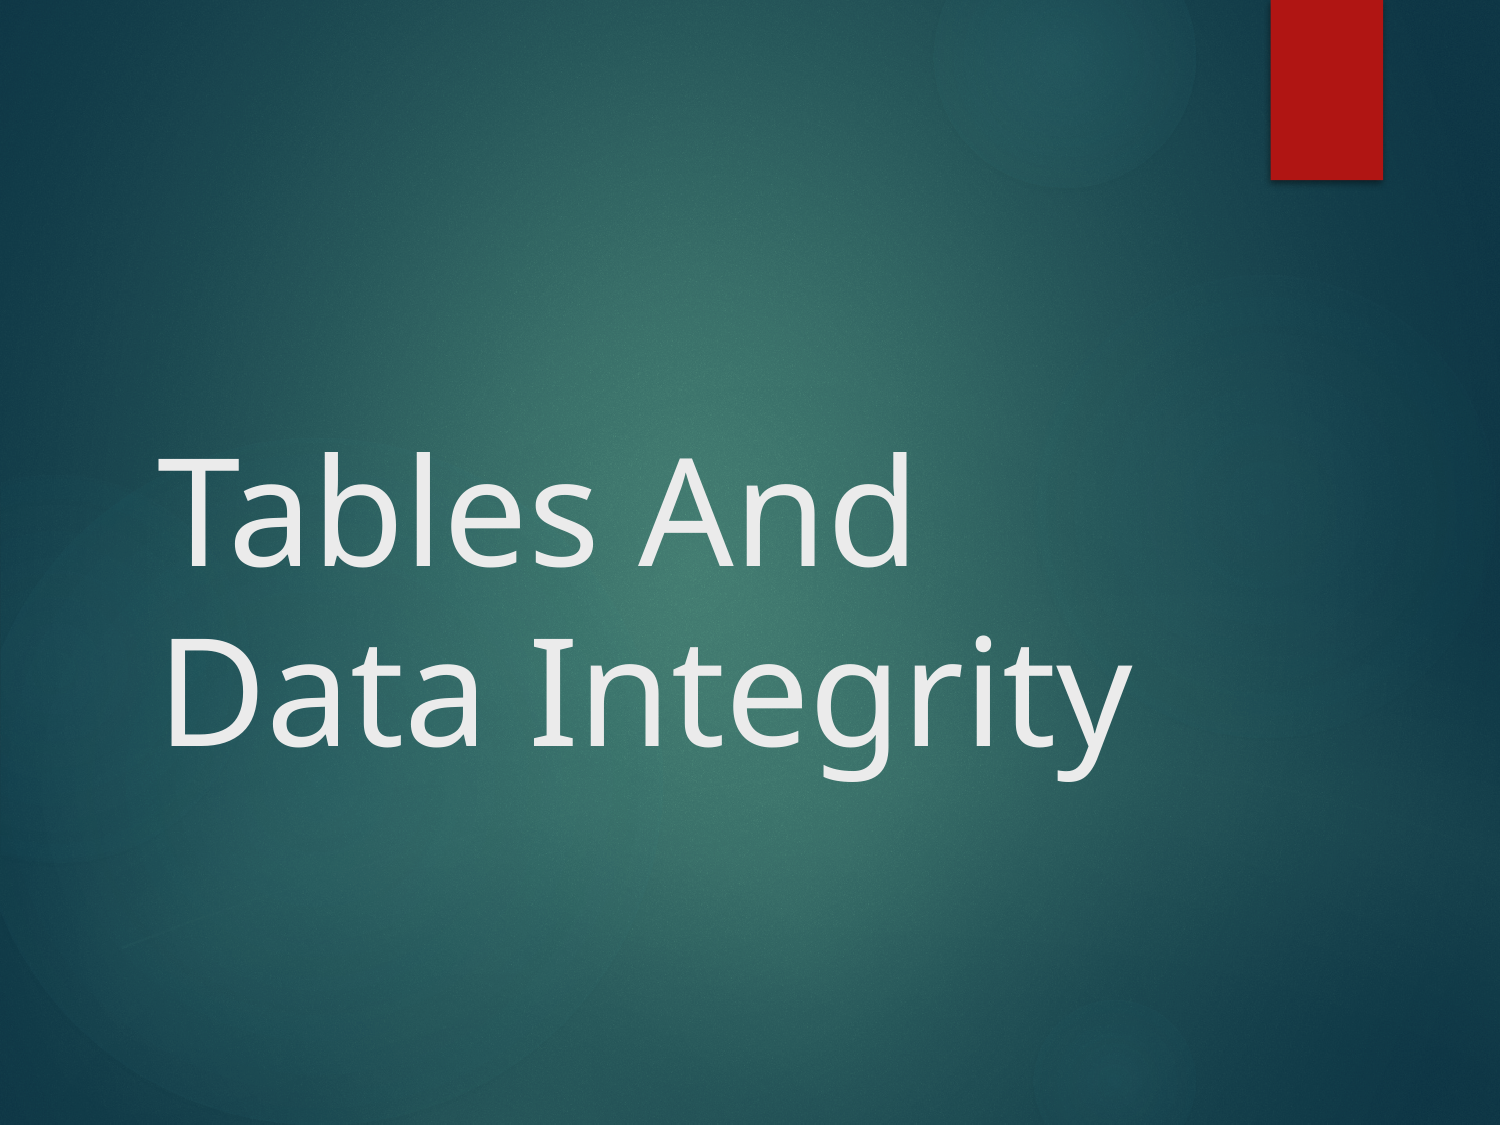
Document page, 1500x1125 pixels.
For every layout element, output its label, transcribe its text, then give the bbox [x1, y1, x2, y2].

title Tables And Data Integrity [142, 237, 1229, 784]
